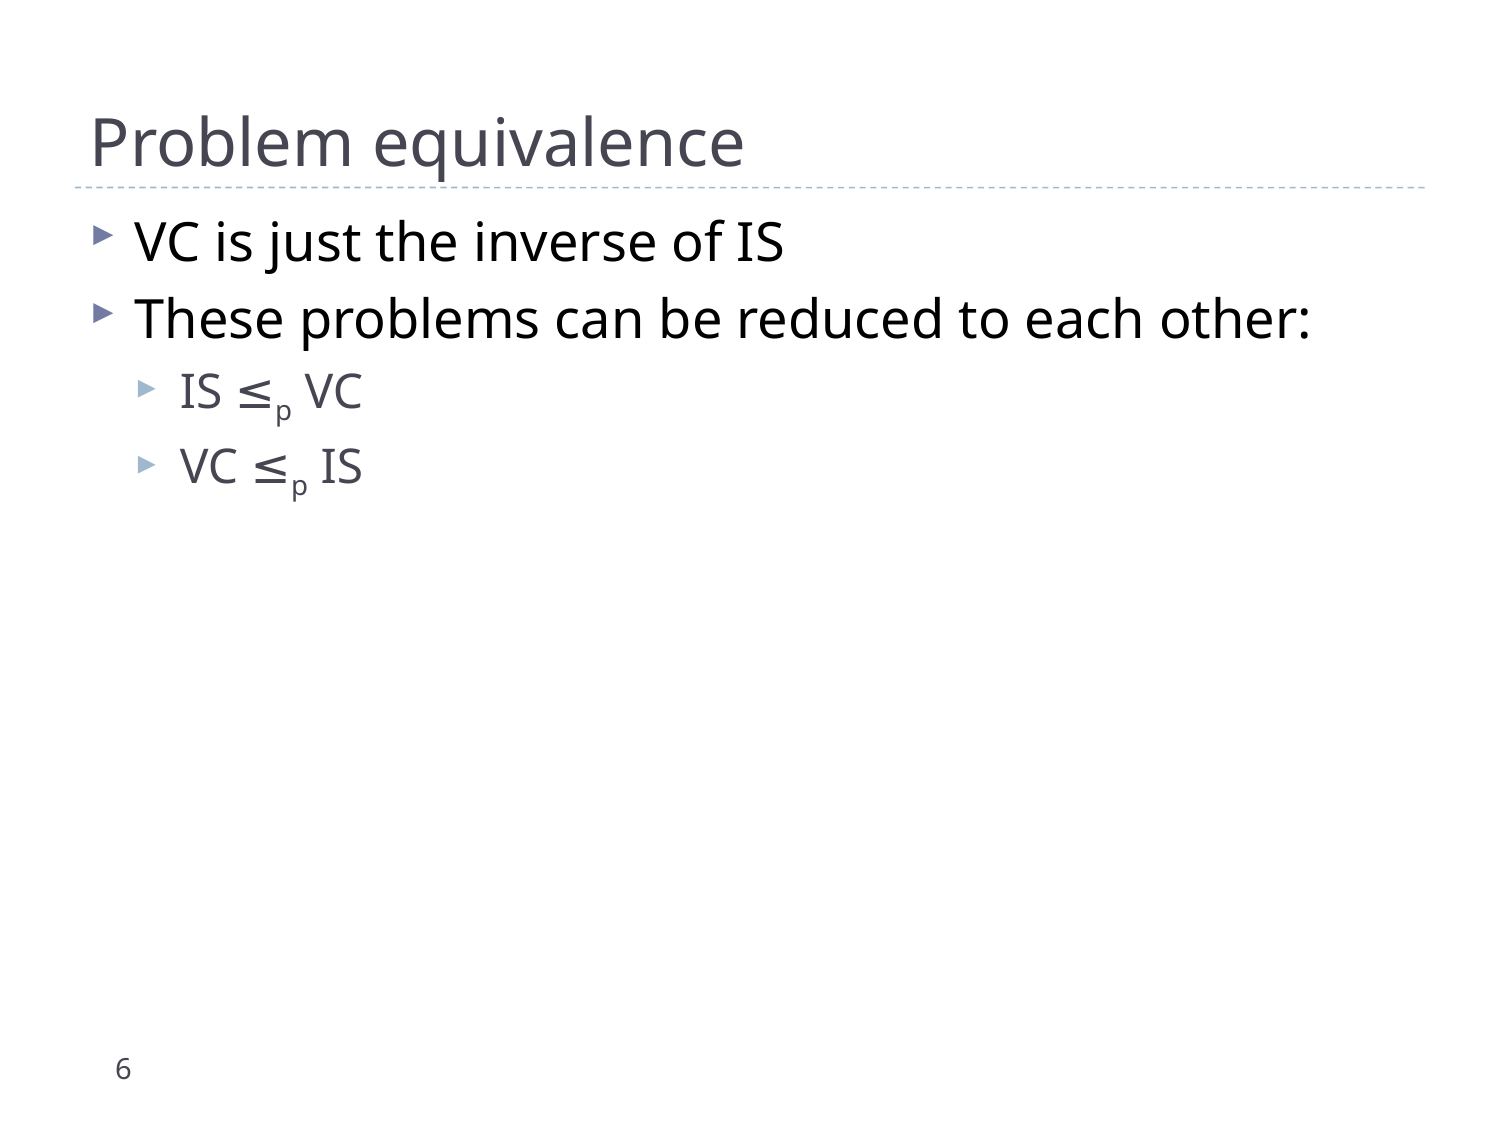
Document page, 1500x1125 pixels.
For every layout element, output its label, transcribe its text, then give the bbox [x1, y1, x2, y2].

slide_number 6 [100, 1042, 426, 1103]
list VC is just the inverse of IS These problems can be reduced to each other: IS ≤p VC VC ≤p IS [75, 200, 1425, 1010]
title Problem equivalence [75, 24, 1425, 188]
